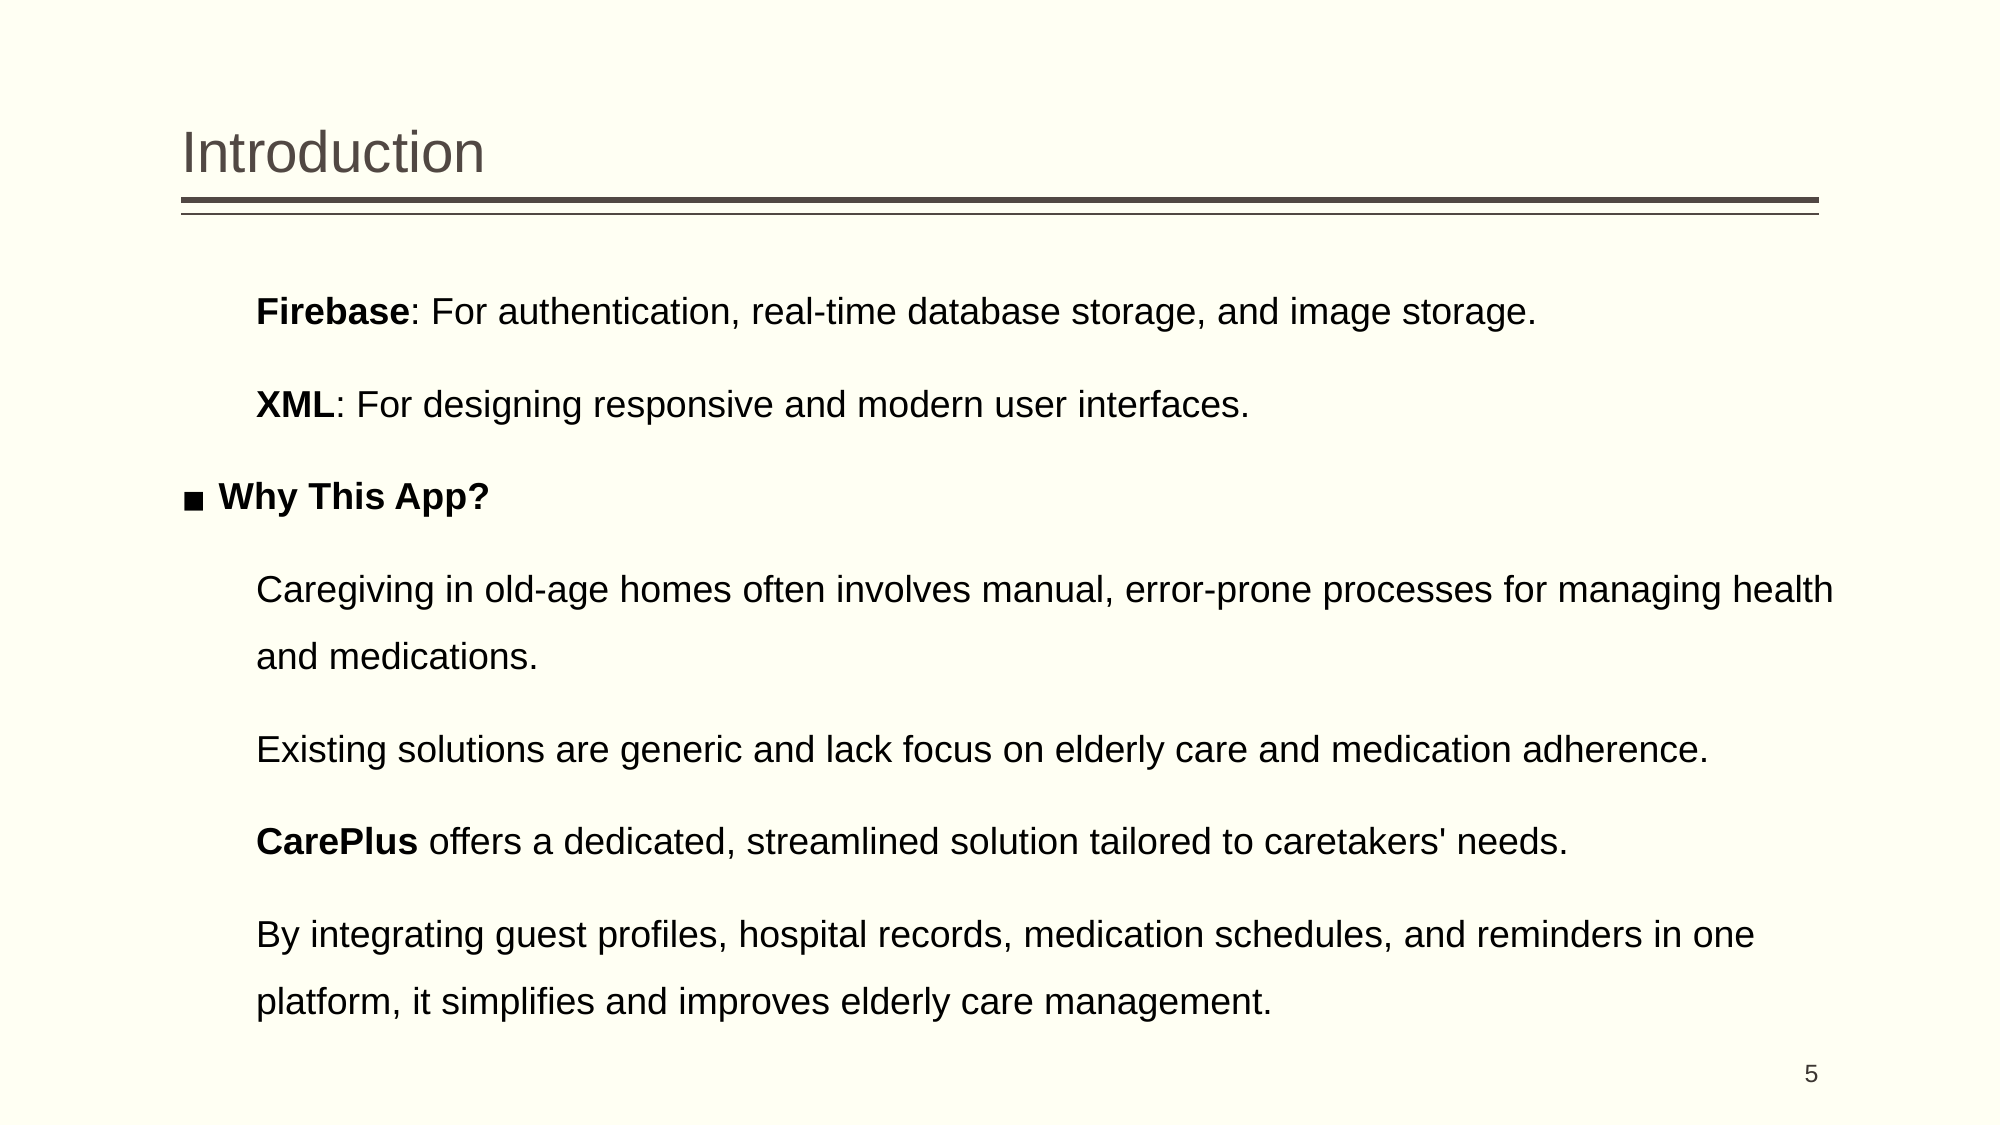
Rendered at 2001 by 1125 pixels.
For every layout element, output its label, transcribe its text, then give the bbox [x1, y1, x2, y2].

slide_number ‹#› [1518, 1042, 1819, 1103]
list Firebase: For authentication, real-time database storage, and image storage. XML: For designing responsive and modern user interfaces. Why This App? Caregiving in old-age homes often involves manual, error-prone processes for managing health and medications. Existing solutions are generic and lack focus on elderly care and medication adherence. CarePlus offers a dedicated, streamlined solution tailored to caretakers' needs. By integrating guest profiles, hospital records, medication schedules, and reminders in one platform, it simplifies and improves elderly care management. [181, 257, 1881, 1057]
title Introduction [181, 12, 1819, 193]
